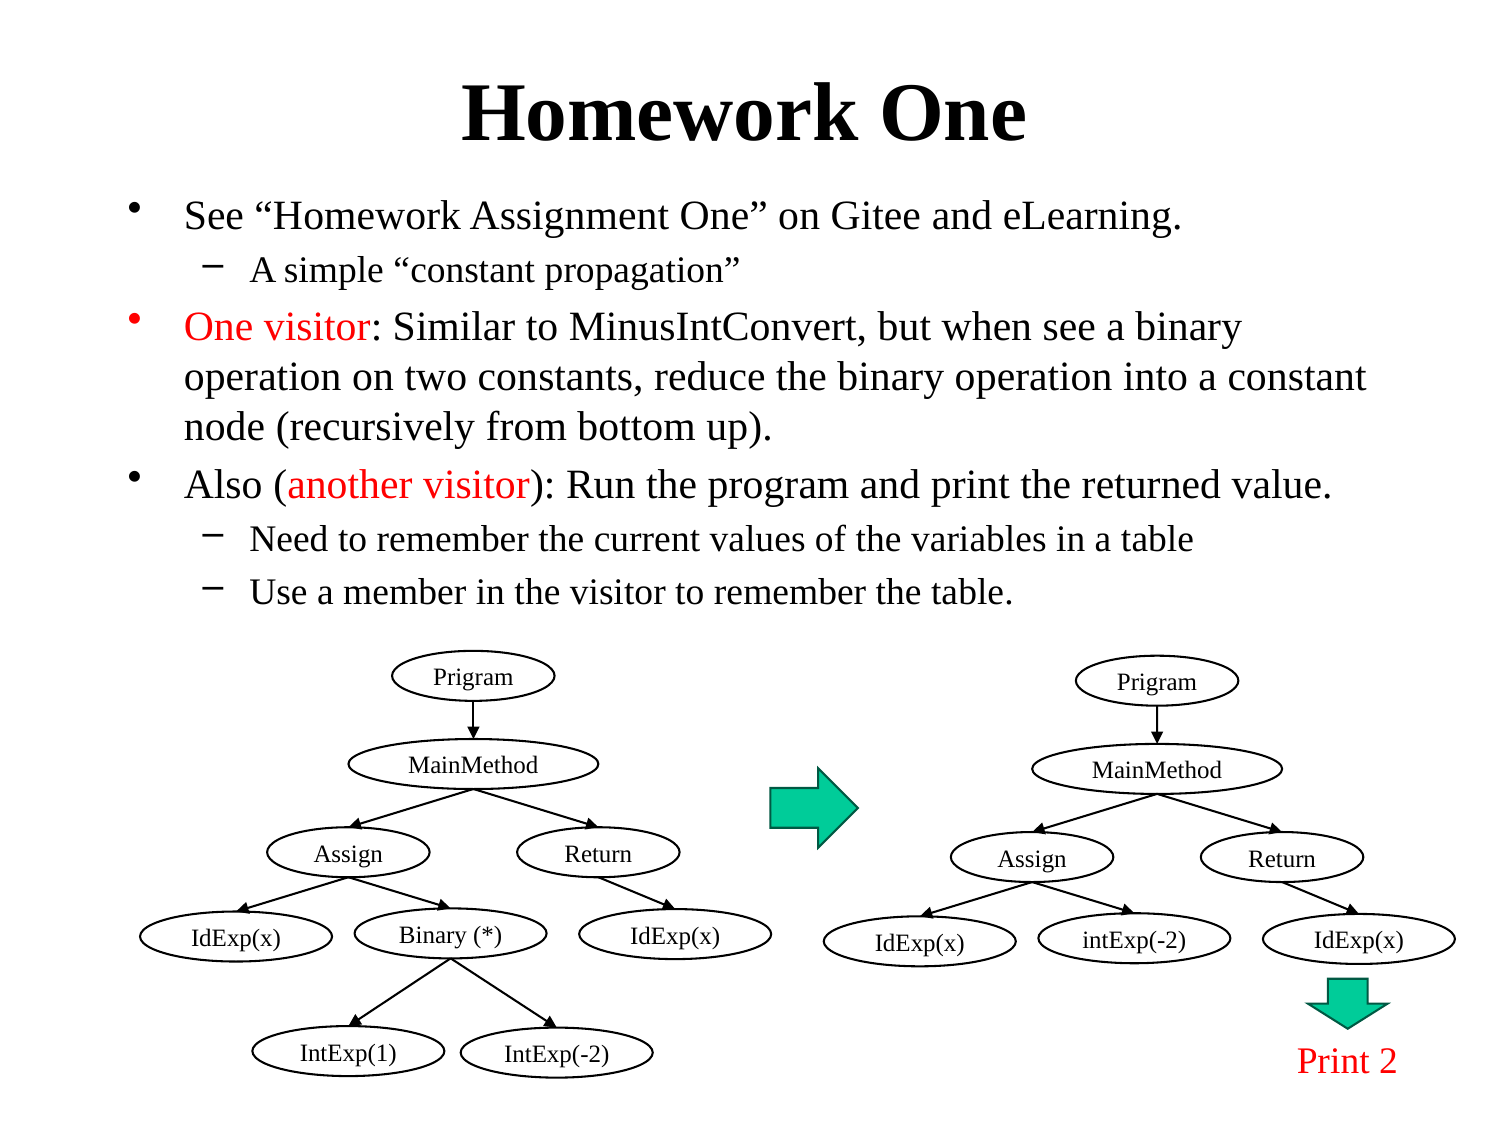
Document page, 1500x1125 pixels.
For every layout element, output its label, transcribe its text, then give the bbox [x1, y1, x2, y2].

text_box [1032, 882, 1135, 914]
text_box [598, 877, 676, 910]
text_box IdExp(x) [578, 908, 773, 961]
text_box IntExp(1) [251, 1025, 446, 1078]
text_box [473, 789, 599, 828]
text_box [450, 958, 557, 1028]
text_box IntExp(-2) [459, 1026, 654, 1079]
title Homework One [106, 56, 1382, 157]
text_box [348, 877, 451, 909]
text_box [919, 882, 1033, 917]
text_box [236, 877, 349, 912]
text_box [769, 765, 860, 851]
text_box IdExp(x) [822, 915, 1017, 968]
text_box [1032, 793, 1157, 833]
text_box MainMethod [347, 737, 600, 789]
text_box Assign [949, 830, 1115, 882]
text_box Return [1199, 831, 1365, 884]
text_box IdExp(x) [138, 910, 334, 963]
text_box Assign [266, 826, 431, 877]
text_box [348, 789, 473, 828]
text_box Prigram [391, 649, 556, 702]
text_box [348, 958, 450, 1027]
text_box Return [516, 826, 681, 879]
text_box Binary (*) [353, 907, 548, 958]
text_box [1282, 882, 1359, 914]
text_box MainMethod [1031, 742, 1284, 793]
text_box Print 2 [1282, 1028, 1428, 1089]
text_box [1304, 977, 1392, 1030]
text_box intExp(-2) [1037, 912, 1232, 965]
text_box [1157, 793, 1283, 833]
text_box IdExp(x) [1261, 912, 1457, 965]
text_box Prigram [1074, 654, 1240, 707]
list See “Homework Assignment One” on Gitee and eLearning. A simple “constant propagation” One visitor: Similar to MinusIntConvert, but when see a binary operation on two constants, reduce the binary operation into a constant node (recursively from bottom up). Also (another visitor): Run the program and print the returned value. Need to remember the current values of the variables in a table Use a member in the visitor to remember the table. [112, 180, 1388, 649]
